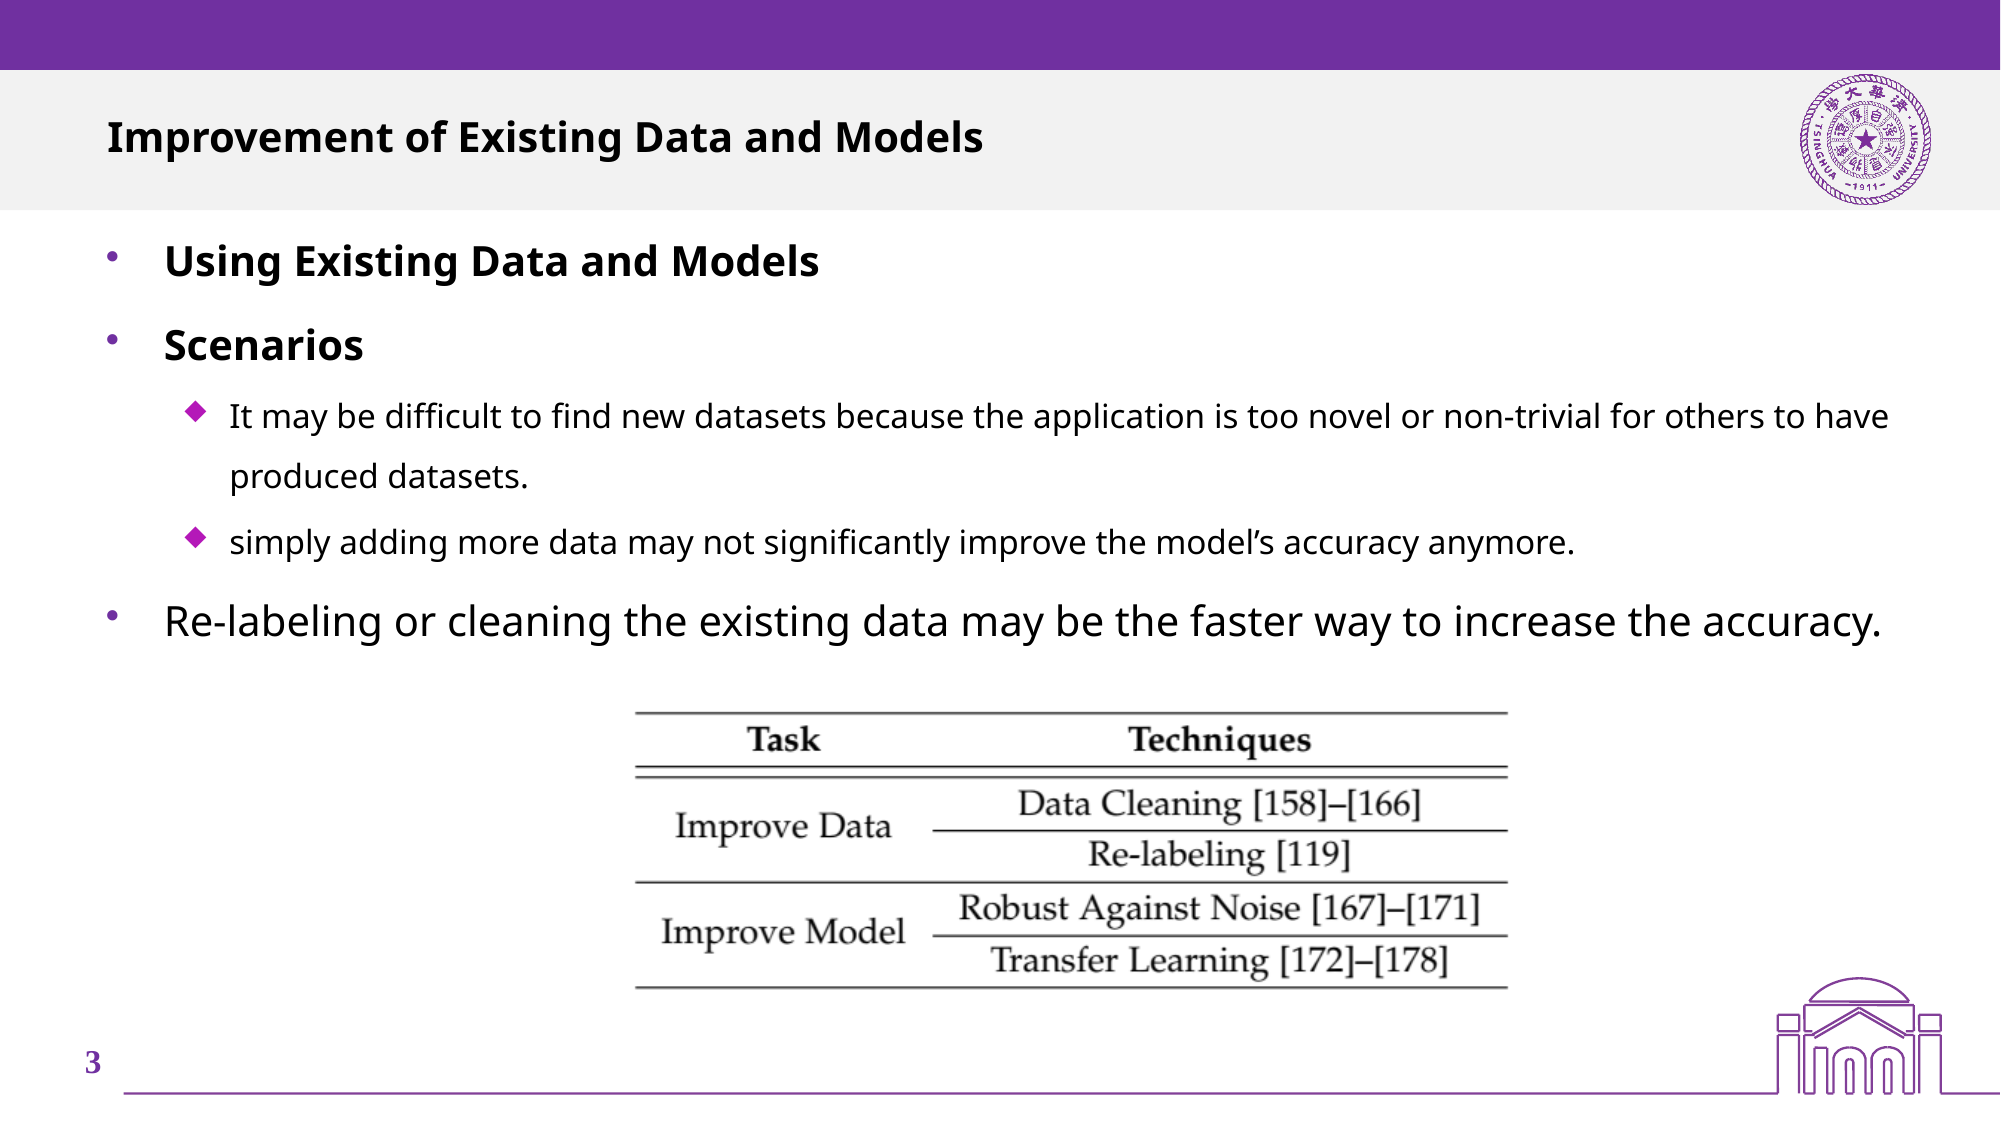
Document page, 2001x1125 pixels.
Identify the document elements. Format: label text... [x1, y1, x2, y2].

picture [612, 671, 1539, 1006]
title Improvement of Existing Data and Models [92, 60, 1794, 202]
picture [1800, 74, 1931, 202]
list Using Existing Data and Models Scenarios It may be difficult to find new datasets because the application is too novel or non-trivial for others to have produced datasets. simply adding more data may not significantly improve the model’s accuracy anymore. Re-labeling or cleaning the existing data may be the faster way to increase the accuracy. [92, 202, 1935, 1094]
